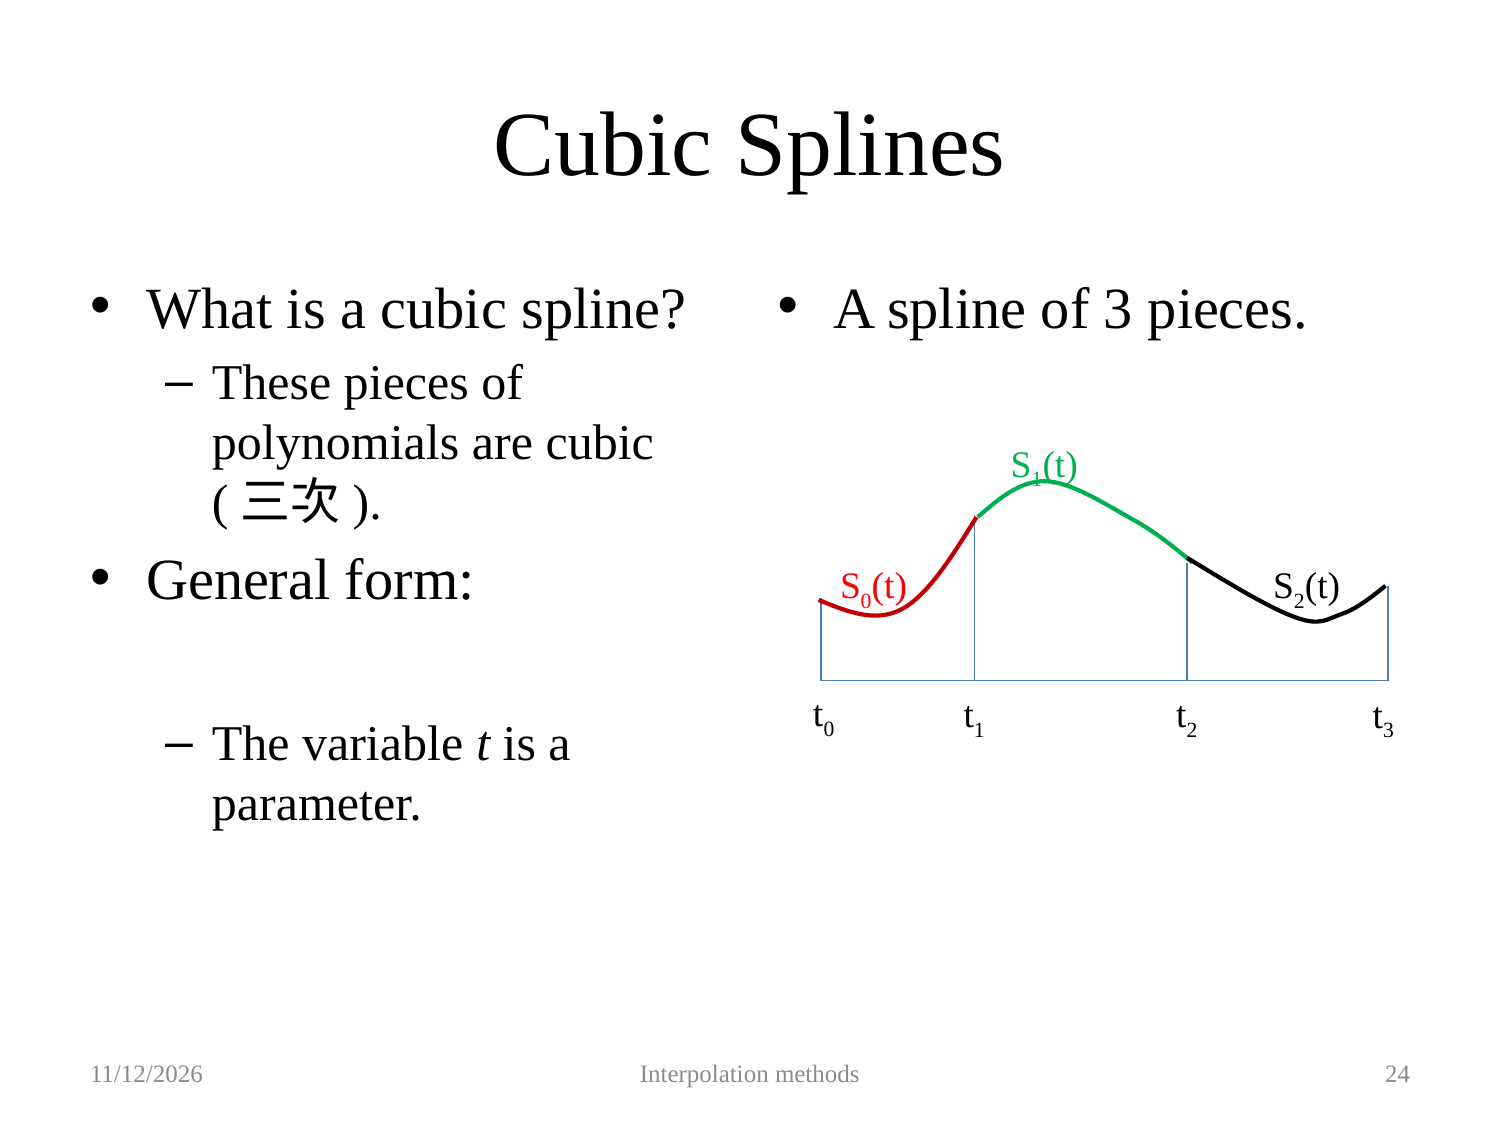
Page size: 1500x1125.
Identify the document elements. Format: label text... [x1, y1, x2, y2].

text_box [1356, 581, 1387, 610]
slide_number 24 [1074, 1042, 1425, 1103]
text_box t0 [798, 681, 850, 748]
text_box [1296, 620, 1333, 624]
text_box t1 [948, 688, 1000, 749]
text_box S0(t) [825, 554, 923, 620]
footer Interpolation methods [512, 1042, 988, 1103]
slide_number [75, 1042, 425, 1103]
text_box t3 [1357, 683, 1409, 750]
text_box [906, 520, 971, 596]
text_box [1185, 555, 1258, 603]
list A spline of 3 pieces. [762, 262, 1425, 1005]
text_box [976, 494, 1192, 565]
text_box S1(t) [995, 432, 1093, 499]
text_box t2 [1161, 688, 1213, 749]
text_box S2(t) [1258, 554, 1356, 620]
title Cubic Splines [75, 45, 1425, 233]
